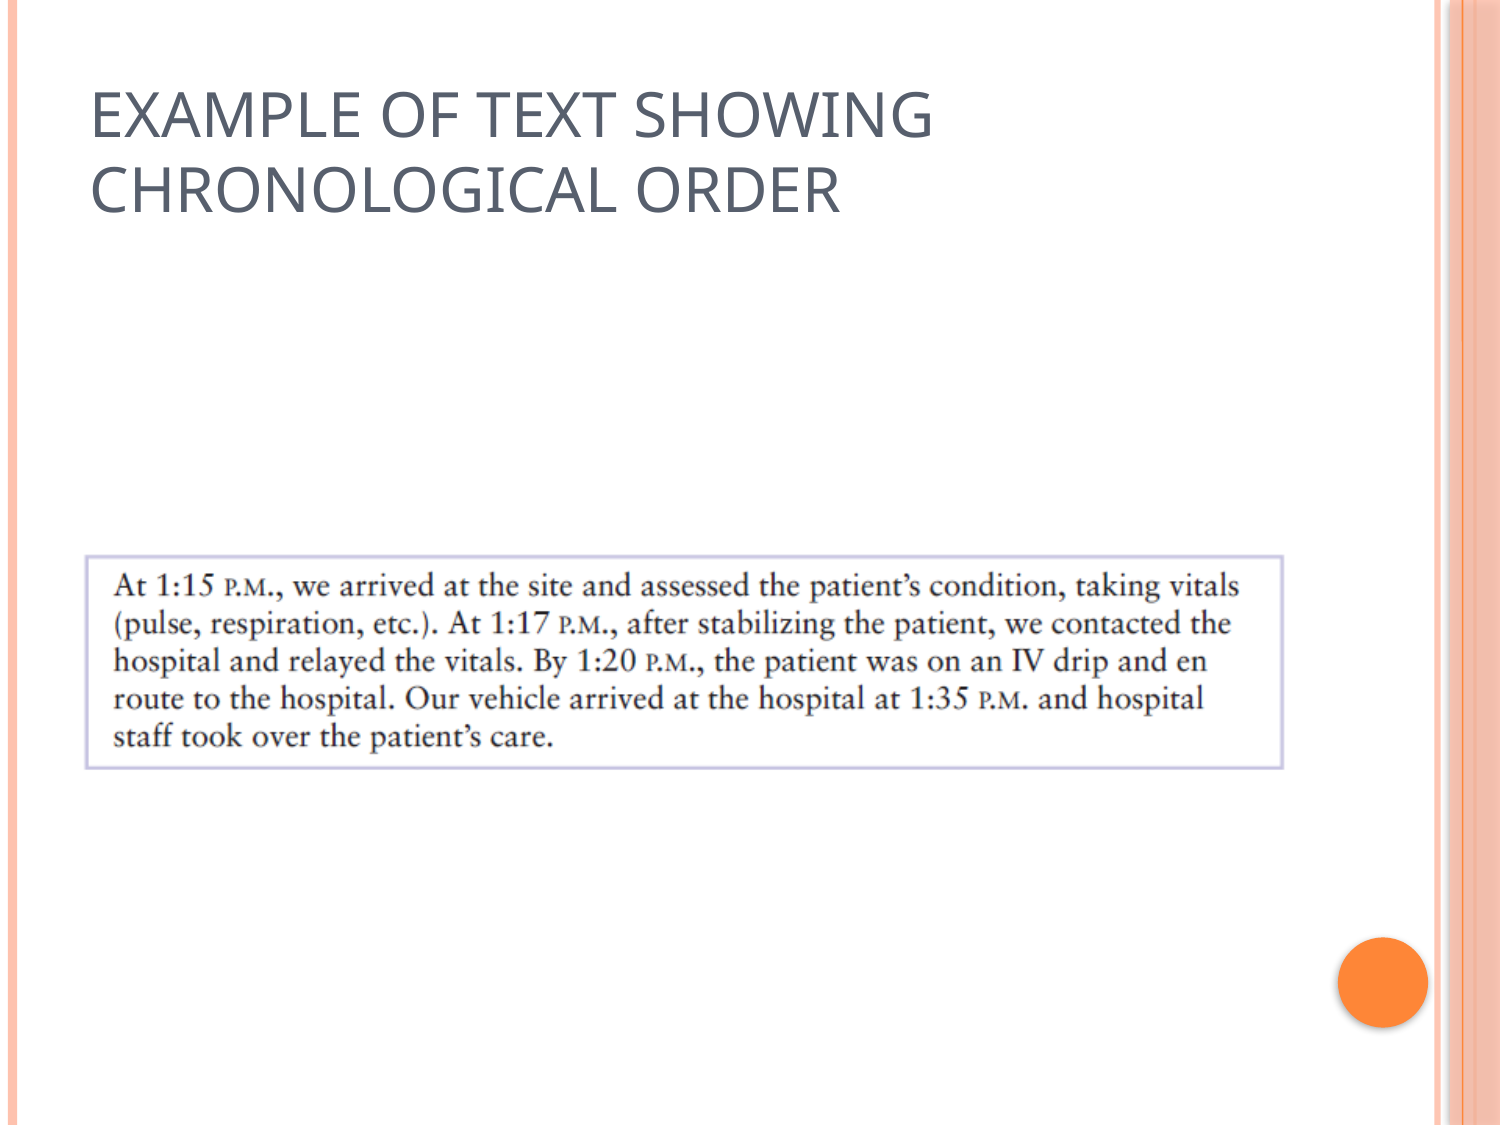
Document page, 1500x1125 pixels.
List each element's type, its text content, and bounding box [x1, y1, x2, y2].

title Example of Text Showing Chronological Order [75, 45, 1300, 233]
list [77, 543, 1298, 781]
